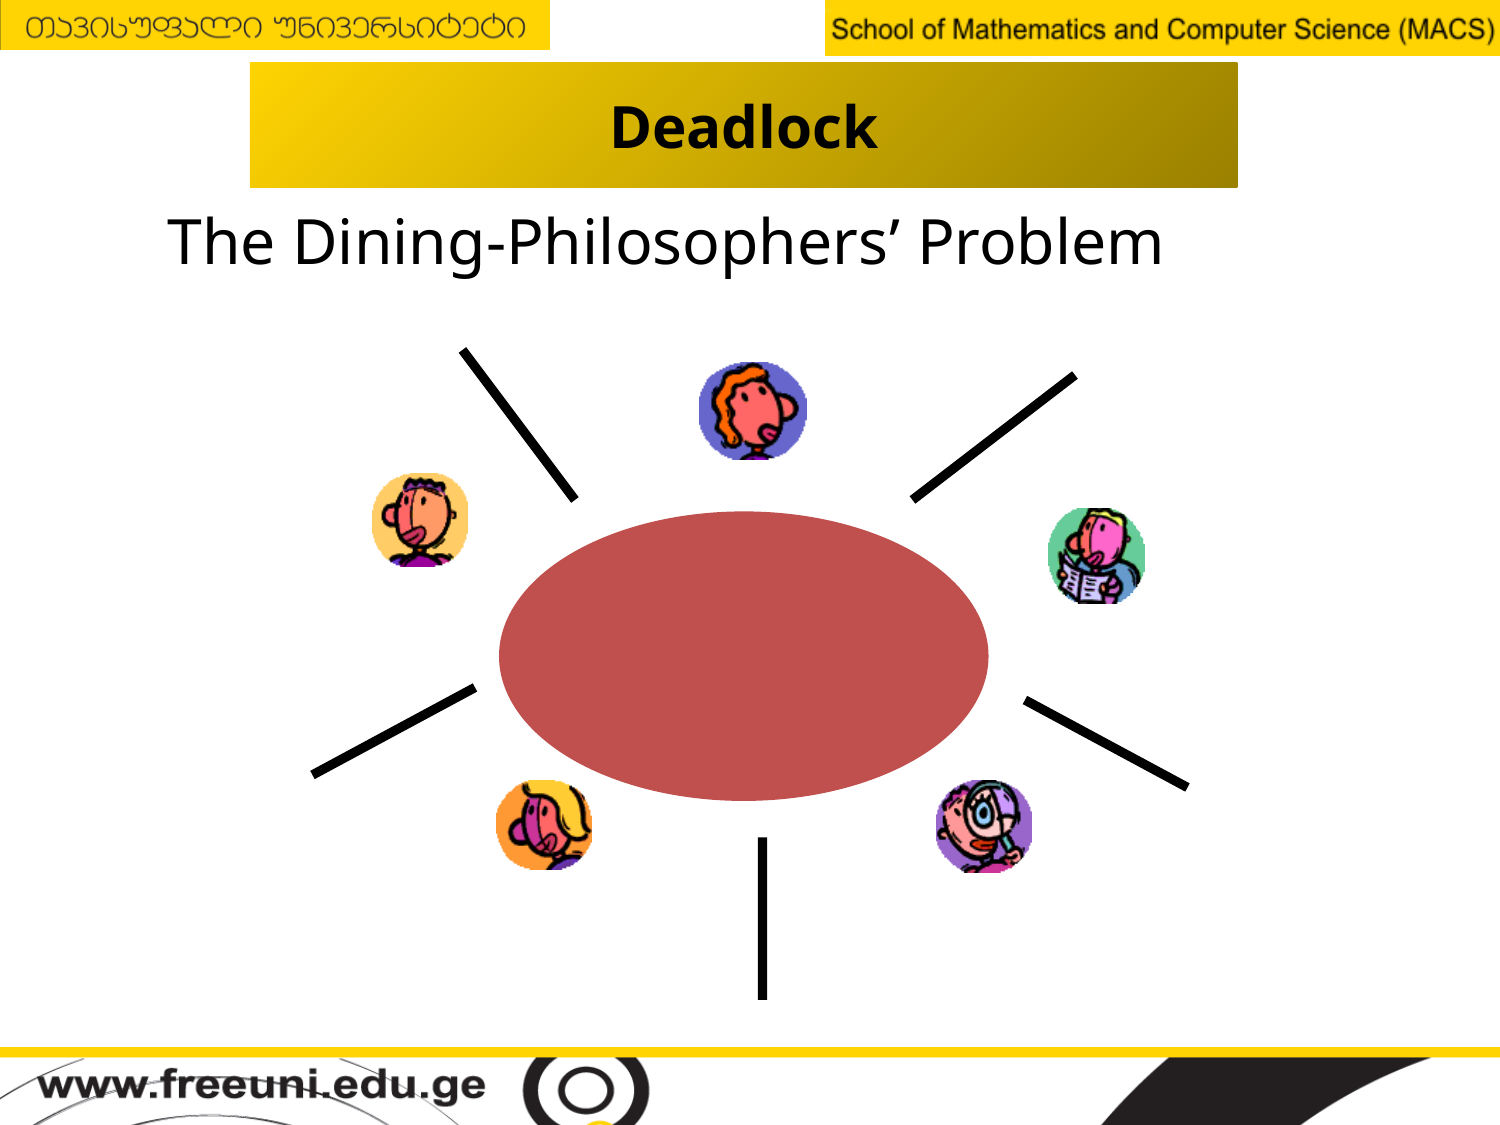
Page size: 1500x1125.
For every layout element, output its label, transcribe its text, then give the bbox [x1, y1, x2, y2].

picture [0, 0, 551, 50]
picture [0, 1047, 1500, 1125]
picture [824, 0, 1500, 56]
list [371, 472, 469, 567]
title The Dining-Philosophers’ Problem [22, 174, 1311, 306]
picture [495, 780, 593, 870]
text_box Deadlock [249, 62, 1238, 174]
picture [699, 362, 807, 460]
text_box [500, 512, 988, 800]
picture [1048, 508, 1145, 604]
picture [935, 780, 1033, 874]
